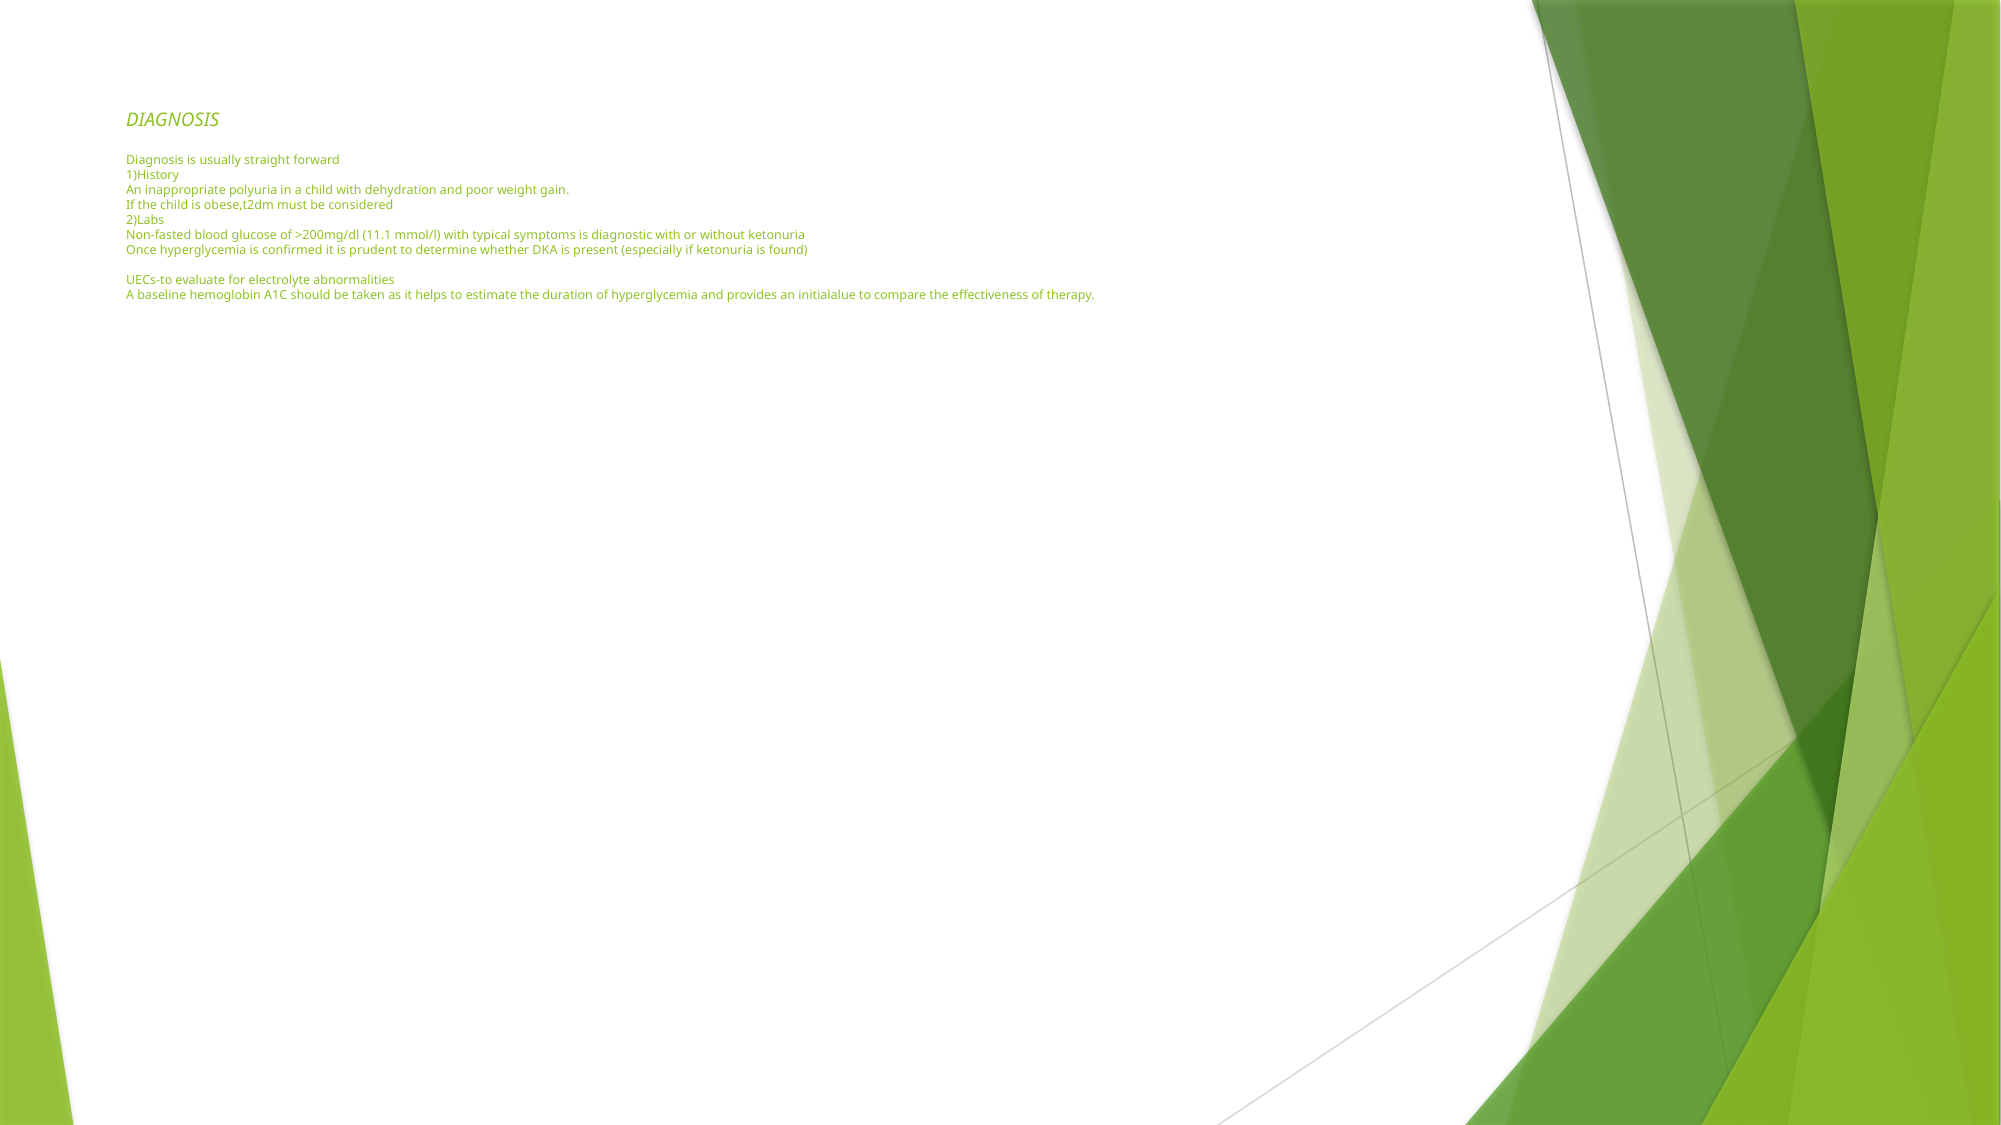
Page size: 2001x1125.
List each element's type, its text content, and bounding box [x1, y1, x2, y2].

title DIAGNOSIS Diagnosis is usually straight forward 1)History An inappropriate polyuria in a child with dehydration and poor weight gain. If the child is obese,t2dm must be considered 2)Labs Non-fasted blood glucose of >200mg/dl (11.1 mmol/l) with typical symptoms is diagnostic with or without ketonuria Once hyperglycemia is confirmed it is prudent to determine whether DKA is present (especially if ketonuria is found) UECs-to evaluate for electrolyte abnormalities A baseline hemoglobin A1C should be taken as it helps to estimate the duration of hyperglycemia and provides an initialalue to compare the effectiveness of therapy. [111, 99, 1522, 317]
